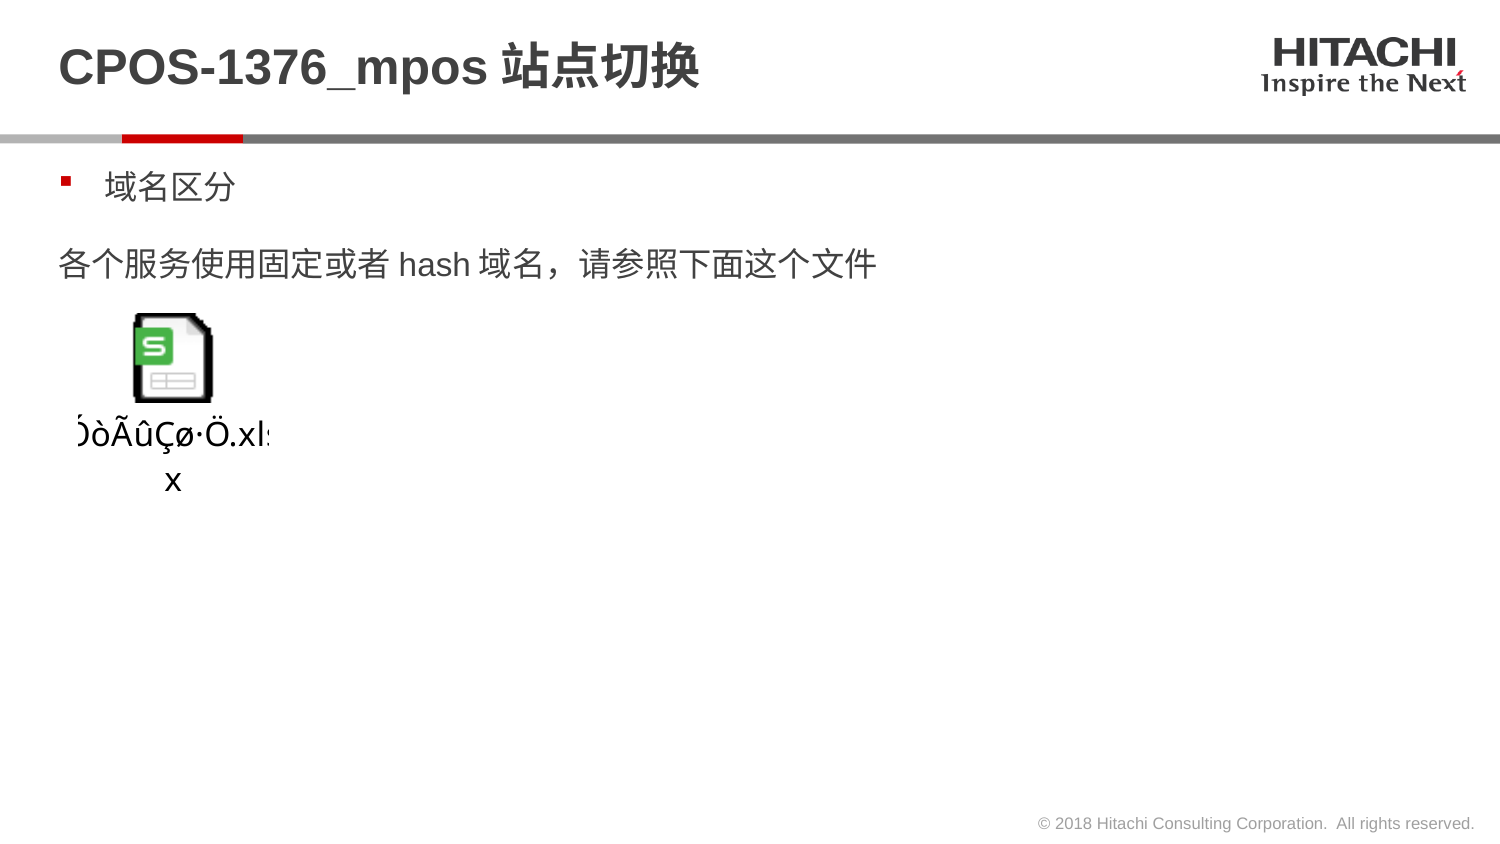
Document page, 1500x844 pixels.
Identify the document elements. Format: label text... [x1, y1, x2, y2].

list 域名区分 各个服务使用固定或者hash域名，请参照下面这个文件 [43, 158, 1452, 293]
title CPOS-1376_mpos站点切换 [43, 8, 1200, 129]
picture [1261, 37, 1466, 96]
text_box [78, 313, 269, 501]
